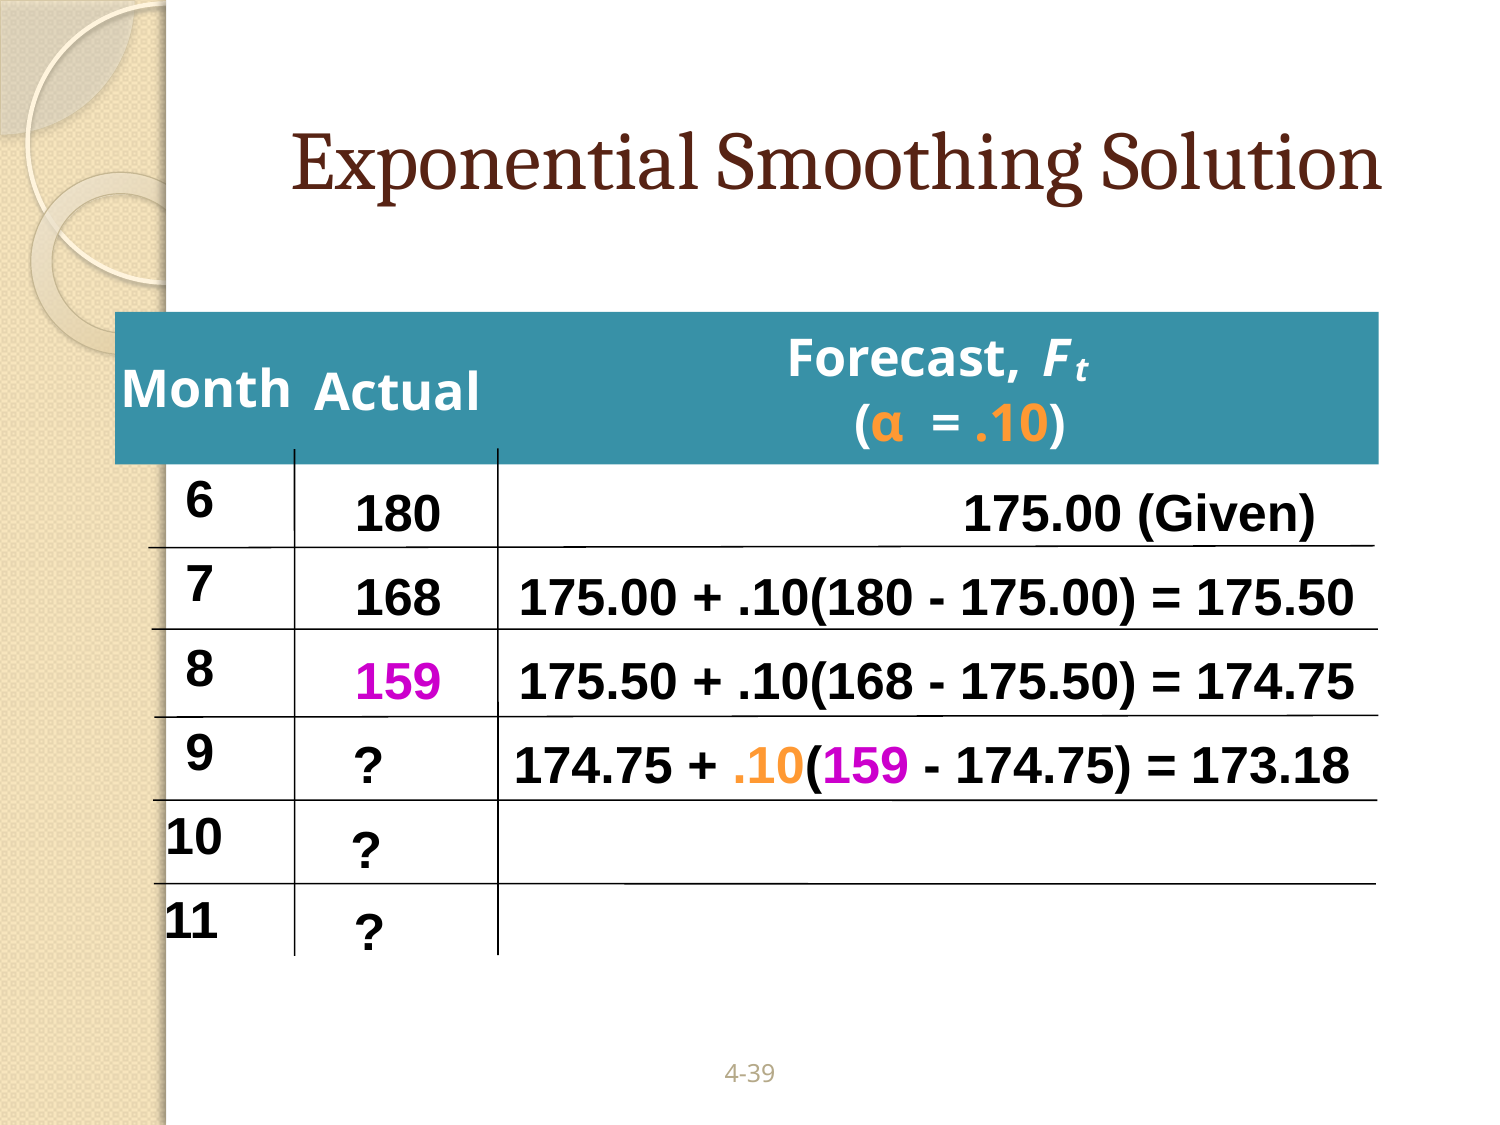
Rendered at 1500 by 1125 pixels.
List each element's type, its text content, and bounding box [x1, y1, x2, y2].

slide_number 4-39 [649, 1025, 851, 1100]
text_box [111, 311, 1381, 969]
title Exponential Smoothing Solution [200, 62, 1475, 250]
